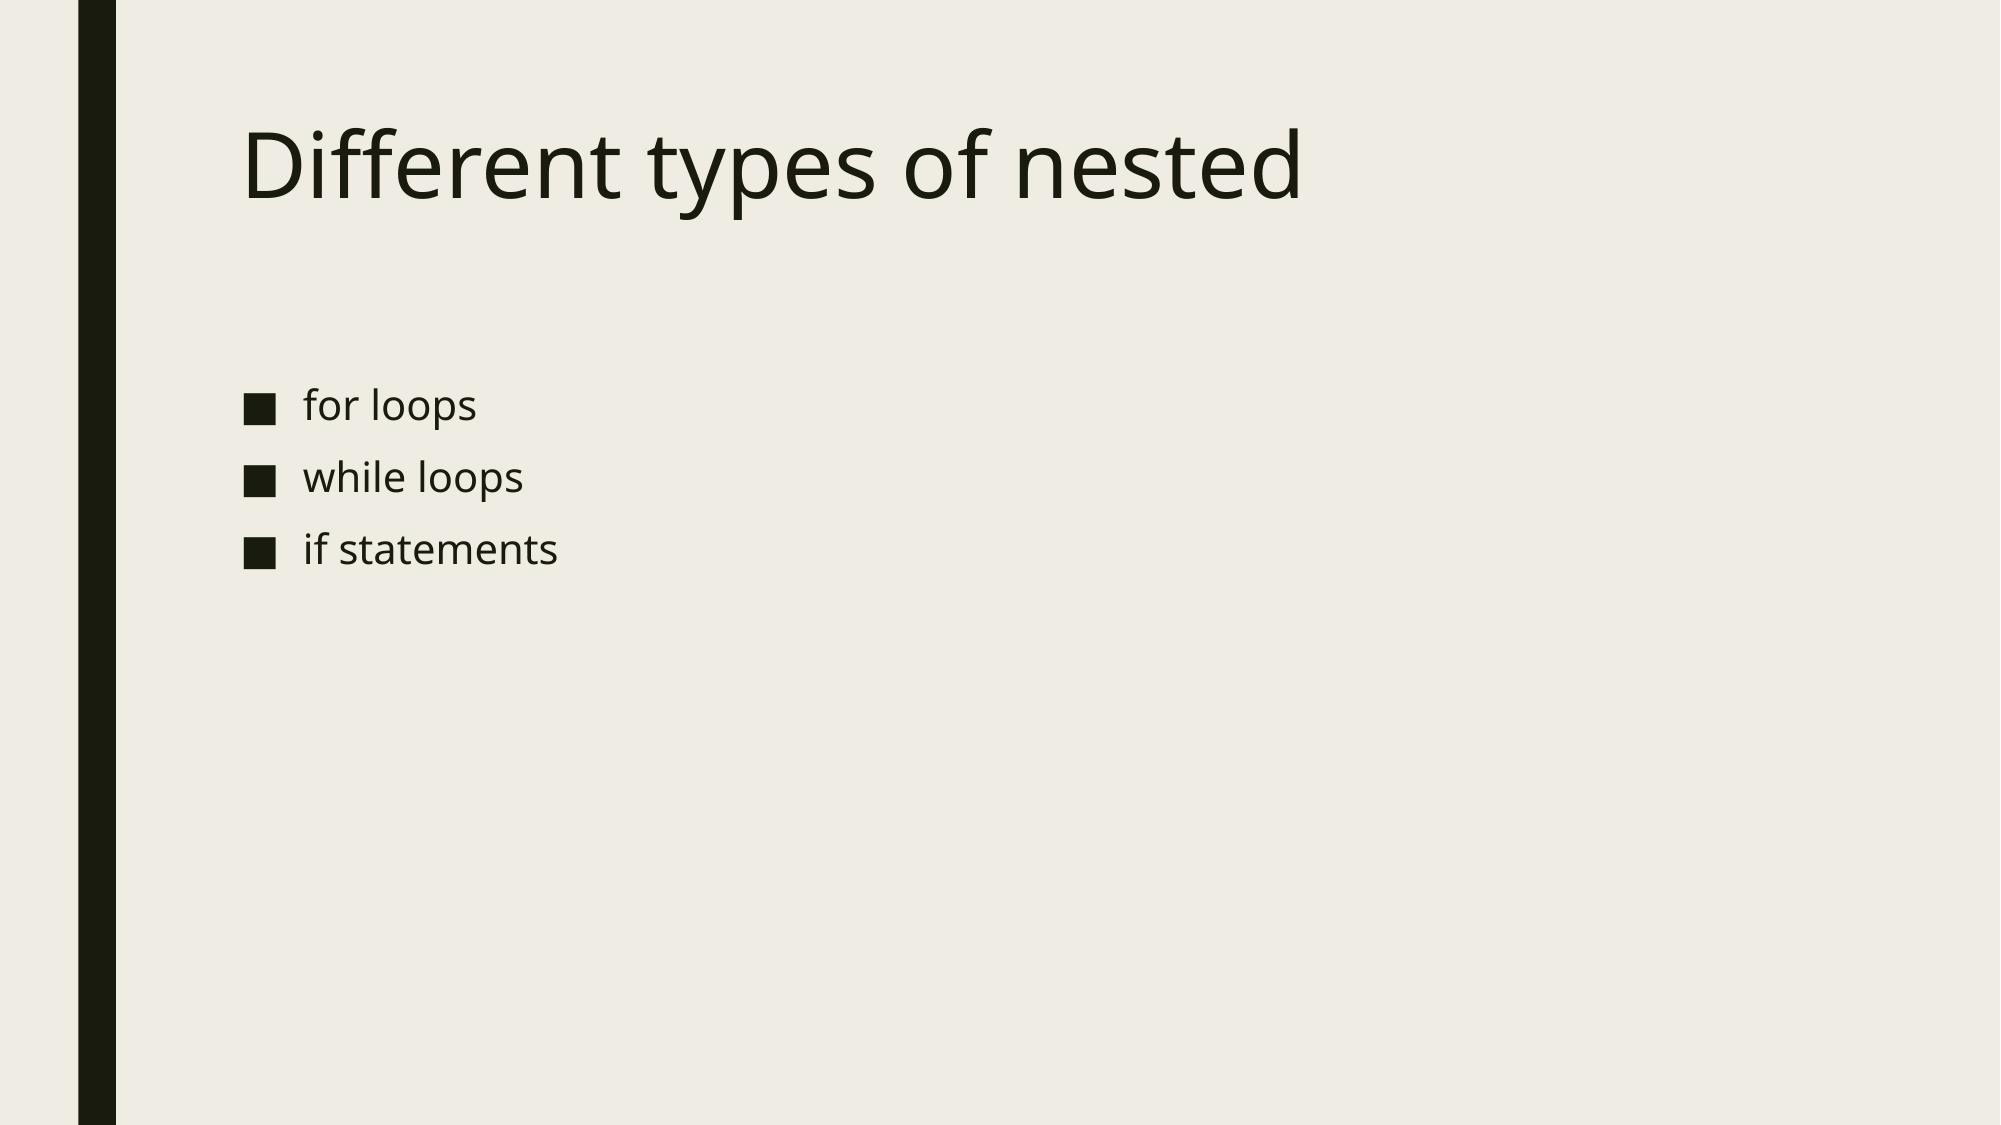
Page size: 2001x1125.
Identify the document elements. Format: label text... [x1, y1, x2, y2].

list for loops while loops if statements [225, 375, 1800, 963]
title Different types of nested [225, 112, 1800, 357]
